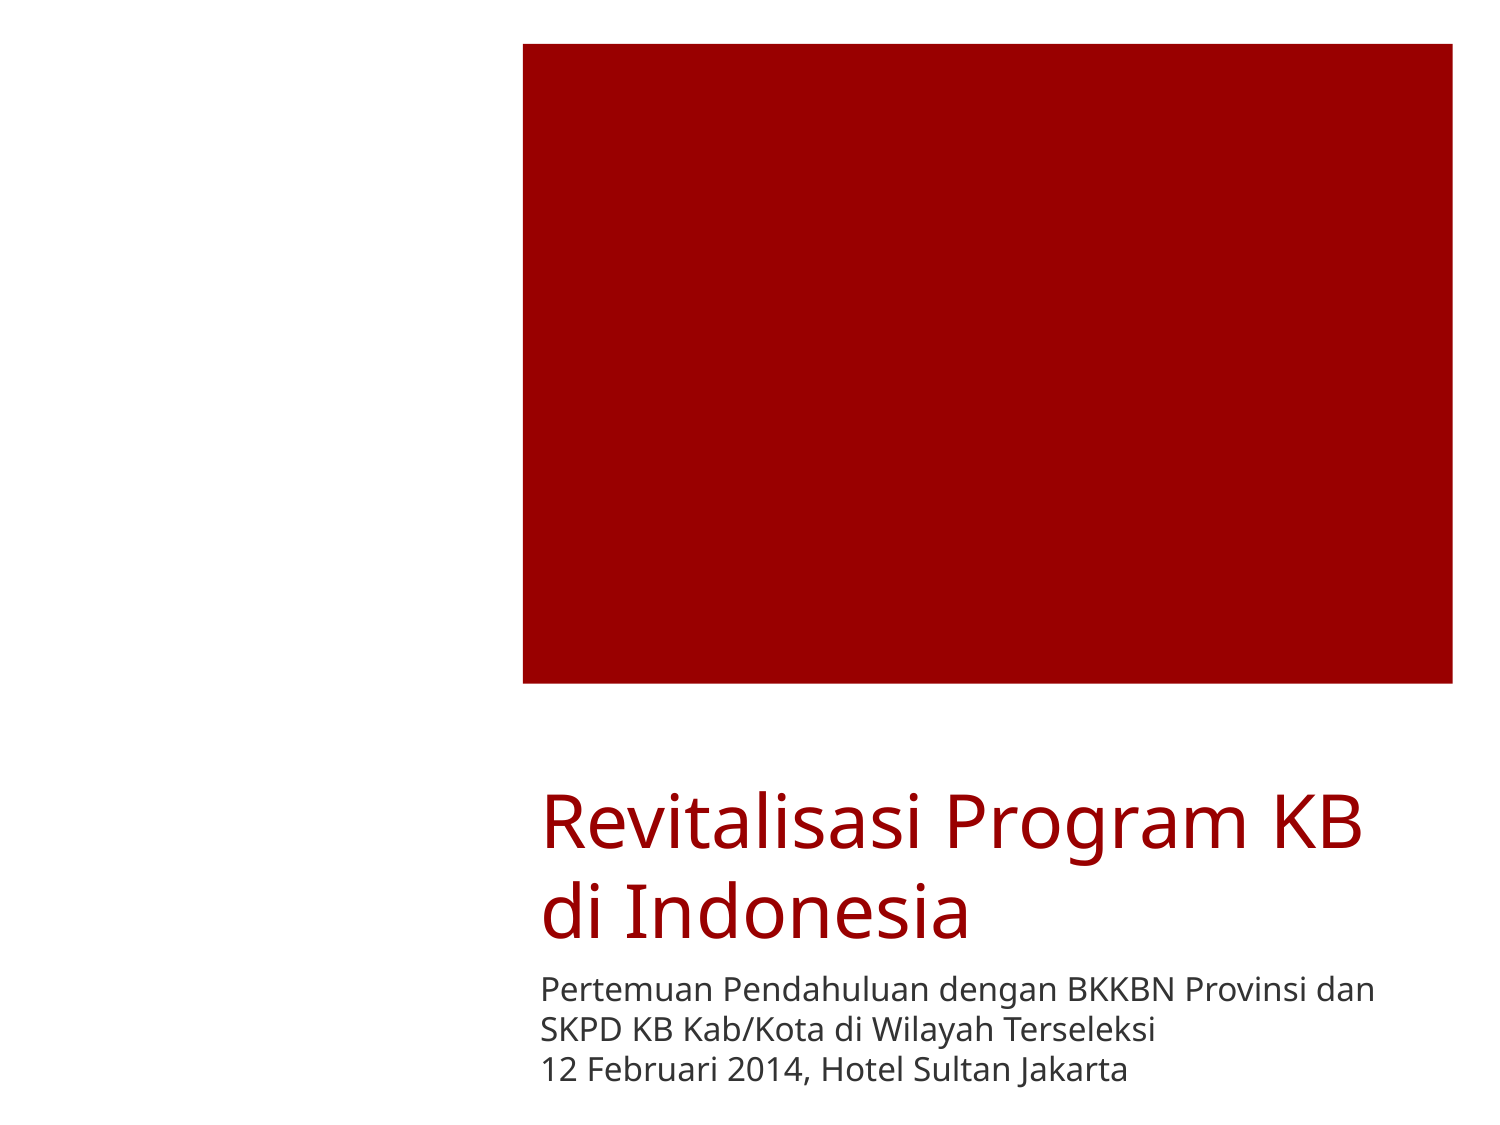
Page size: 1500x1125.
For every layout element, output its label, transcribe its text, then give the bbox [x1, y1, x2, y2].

title Revitalisasi Program KB di Indonesia [525, 705, 1500, 961]
subtitle Pertemuan Pendahuluan dengan BKKBN Provinsi dan SKPD KB Kab/Kota di Wilayah Terseleksi 12 Februari 2014, Hotel Sultan Jakarta [525, 960, 1421, 1099]
